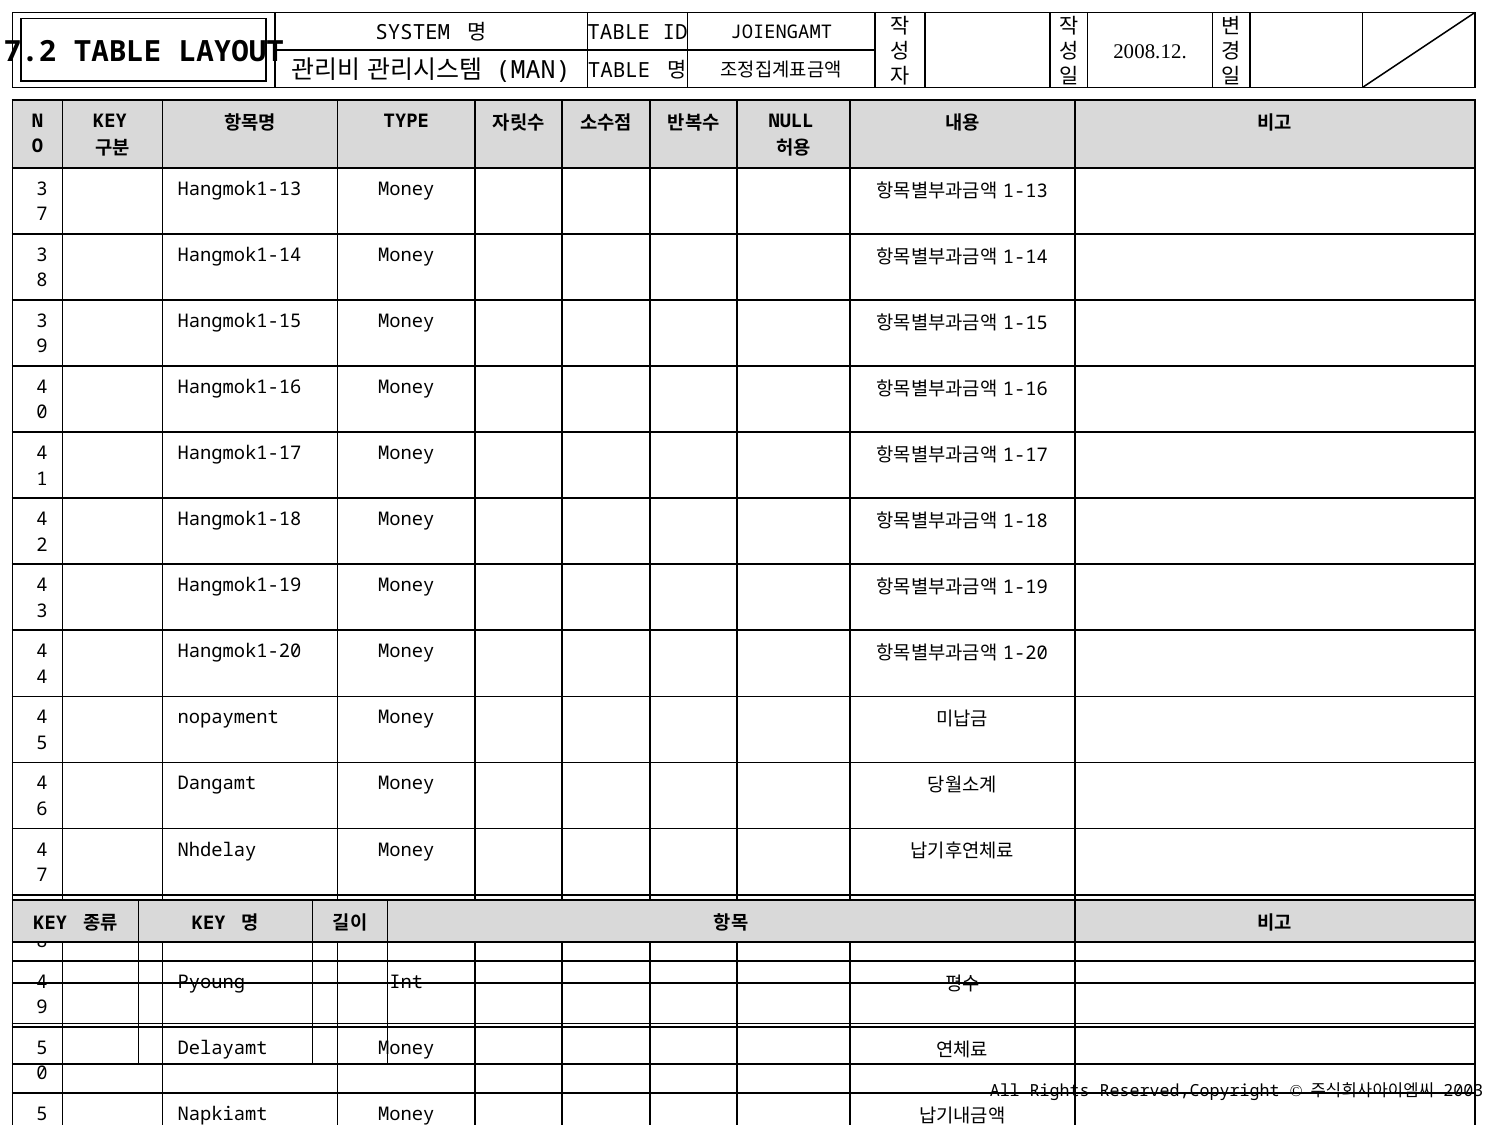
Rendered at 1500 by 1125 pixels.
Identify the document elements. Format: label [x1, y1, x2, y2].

table_cell [313, 943, 387, 982]
table_cell [388, 943, 1074, 982]
table_cell [63, 565, 162, 629]
table_cell [1076, 984, 1474, 1023]
table_cell [476, 169, 561, 233]
table_cell [851, 433, 1074, 497]
table_cell [139, 984, 312, 1023]
table_header [476, 101, 561, 167]
table_cell [476, 829, 561, 894]
table_cell [851, 565, 1074, 629]
table_cell [63, 433, 162, 497]
table_cell [338, 433, 474, 497]
table_header [13, 901, 138, 941]
table_cell [563, 829, 649, 894]
table_cell [1076, 235, 1474, 299]
table_cell [851, 301, 1074, 365]
table_cell [313, 984, 387, 1023]
table_cell [651, 763, 736, 828]
table_cell [338, 367, 474, 431]
table_cell [651, 499, 736, 563]
table_header [388, 901, 1074, 941]
table_cell [738, 829, 849, 894]
table_cell [1076, 1094, 1474, 1125]
table_header [738, 101, 849, 167]
table_cell [738, 235, 849, 299]
table_cell [13, 499, 62, 563]
table_cell [476, 301, 561, 365]
table_cell [63, 1094, 162, 1125]
table_cell [1076, 433, 1474, 497]
table_cell [163, 565, 337, 629]
table_cell [338, 763, 474, 828]
table_cell [163, 499, 337, 563]
table_cell [63, 301, 162, 365]
table_cell [476, 367, 561, 431]
table_cell [163, 1065, 337, 1092]
table_header [563, 101, 649, 167]
table_header [851, 101, 1074, 167]
table_cell [851, 631, 1074, 696]
table_cell [63, 763, 162, 828]
text_box [687, 12, 875, 88]
table_cell [563, 367, 649, 431]
table_cell [738, 169, 849, 233]
table_cell [851, 697, 1074, 762]
table_cell [851, 829, 1074, 894]
table_cell [13, 1065, 62, 1092]
table_cell [163, 1094, 337, 1125]
table_cell [13, 301, 62, 365]
table_cell [63, 1065, 162, 1092]
table_cell [63, 235, 162, 299]
table_cell [163, 763, 337, 828]
table_cell [738, 499, 849, 563]
table_cell [563, 433, 649, 497]
table_cell [738, 763, 849, 828]
table_header [139, 901, 312, 941]
table_cell [13, 367, 62, 431]
table_cell [563, 763, 649, 828]
table_cell [13, 763, 62, 828]
table_header [63, 101, 162, 167]
table_cell [63, 829, 162, 894]
table_header [163, 101, 337, 167]
table_cell [851, 235, 1074, 299]
table_cell [13, 169, 62, 233]
table_cell [313, 1024, 387, 1063]
table_cell [1076, 367, 1474, 431]
table_cell [338, 829, 474, 894]
table_cell [1076, 565, 1474, 629]
table_header [313, 901, 387, 941]
table_cell [738, 697, 849, 762]
table_cell [13, 1024, 138, 1063]
table_cell [338, 235, 474, 299]
table_cell [738, 1094, 849, 1125]
table_cell [338, 301, 474, 365]
table_cell [563, 631, 649, 696]
table_cell [338, 169, 474, 233]
table_cell [163, 367, 337, 431]
table_cell [1076, 763, 1474, 828]
table_cell [1076, 631, 1474, 696]
table_cell [163, 235, 337, 299]
table_cell [651, 433, 736, 497]
table_cell [651, 367, 736, 431]
table_cell [563, 1065, 649, 1092]
table_cell [651, 1065, 736, 1092]
table_cell [338, 1094, 474, 1125]
table_cell [738, 301, 849, 365]
table_header [1076, 901, 1474, 941]
text_box [24, 12, 263, 88]
table_cell [476, 1094, 561, 1125]
table_cell [476, 433, 561, 497]
table_cell [738, 367, 849, 431]
table_cell [13, 829, 62, 894]
table_cell [651, 697, 736, 762]
table_cell [163, 301, 337, 365]
table_cell [13, 984, 138, 1023]
table_cell [338, 565, 474, 629]
table_cell [476, 499, 561, 563]
table_header [338, 101, 474, 167]
table_cell [476, 763, 561, 828]
table_cell [1076, 499, 1474, 563]
table_cell [338, 499, 474, 563]
table_cell [139, 1024, 312, 1063]
table_cell [738, 1065, 849, 1092]
table_cell [476, 631, 561, 696]
table_cell [1076, 169, 1474, 233]
table_cell [163, 697, 337, 762]
table_cell [163, 433, 337, 497]
table_cell [388, 1024, 1074, 1063]
table_cell [851, 763, 1074, 828]
table_cell [851, 169, 1074, 233]
table_cell [63, 499, 162, 563]
table_cell [651, 565, 736, 629]
table_header [13, 101, 62, 167]
table_cell [63, 169, 162, 233]
table_cell [563, 1094, 649, 1125]
table_cell [338, 1065, 474, 1092]
table_cell [13, 631, 62, 696]
table_cell [13, 433, 62, 497]
table_cell [851, 499, 1074, 563]
table_cell [651, 829, 736, 894]
table_cell [851, 1094, 1074, 1125]
table_header [1076, 101, 1474, 167]
table_cell [563, 169, 649, 233]
table_cell [476, 565, 561, 629]
table_cell [13, 697, 62, 762]
table_cell [63, 631, 162, 696]
table_cell [63, 367, 162, 431]
table_cell [738, 565, 849, 629]
table_cell [1076, 1065, 1474, 1092]
table_cell [738, 433, 849, 497]
table_cell [1076, 1024, 1474, 1063]
table_cell [476, 1065, 561, 1092]
table_cell [563, 235, 649, 299]
table_cell [338, 697, 474, 762]
table_cell [651, 301, 736, 365]
table_cell [13, 565, 62, 629]
table_cell [851, 1065, 1074, 1092]
table_cell [738, 631, 849, 696]
table_cell [163, 631, 337, 696]
table_cell [563, 499, 649, 563]
table_cell [13, 1094, 62, 1125]
table_cell [163, 169, 337, 233]
table_cell [13, 235, 62, 299]
table_cell [651, 169, 736, 233]
table_cell [851, 367, 1074, 431]
table_cell [1076, 943, 1474, 982]
table_cell [651, 631, 736, 696]
table_cell [63, 697, 162, 762]
table_cell [388, 984, 1074, 1023]
table_cell [338, 631, 474, 696]
table_cell [13, 943, 138, 982]
table_cell [563, 301, 649, 365]
table_cell [563, 697, 649, 762]
table_header [651, 101, 736, 167]
table_cell [139, 943, 312, 982]
table_cell [476, 697, 561, 762]
table_cell [563, 565, 649, 629]
table_cell [476, 235, 561, 299]
table_cell [651, 1094, 736, 1125]
table_cell [163, 829, 337, 894]
table_cell [1076, 829, 1474, 894]
table_cell [1076, 301, 1474, 365]
table_cell [651, 235, 736, 299]
table_cell [1076, 697, 1474, 762]
